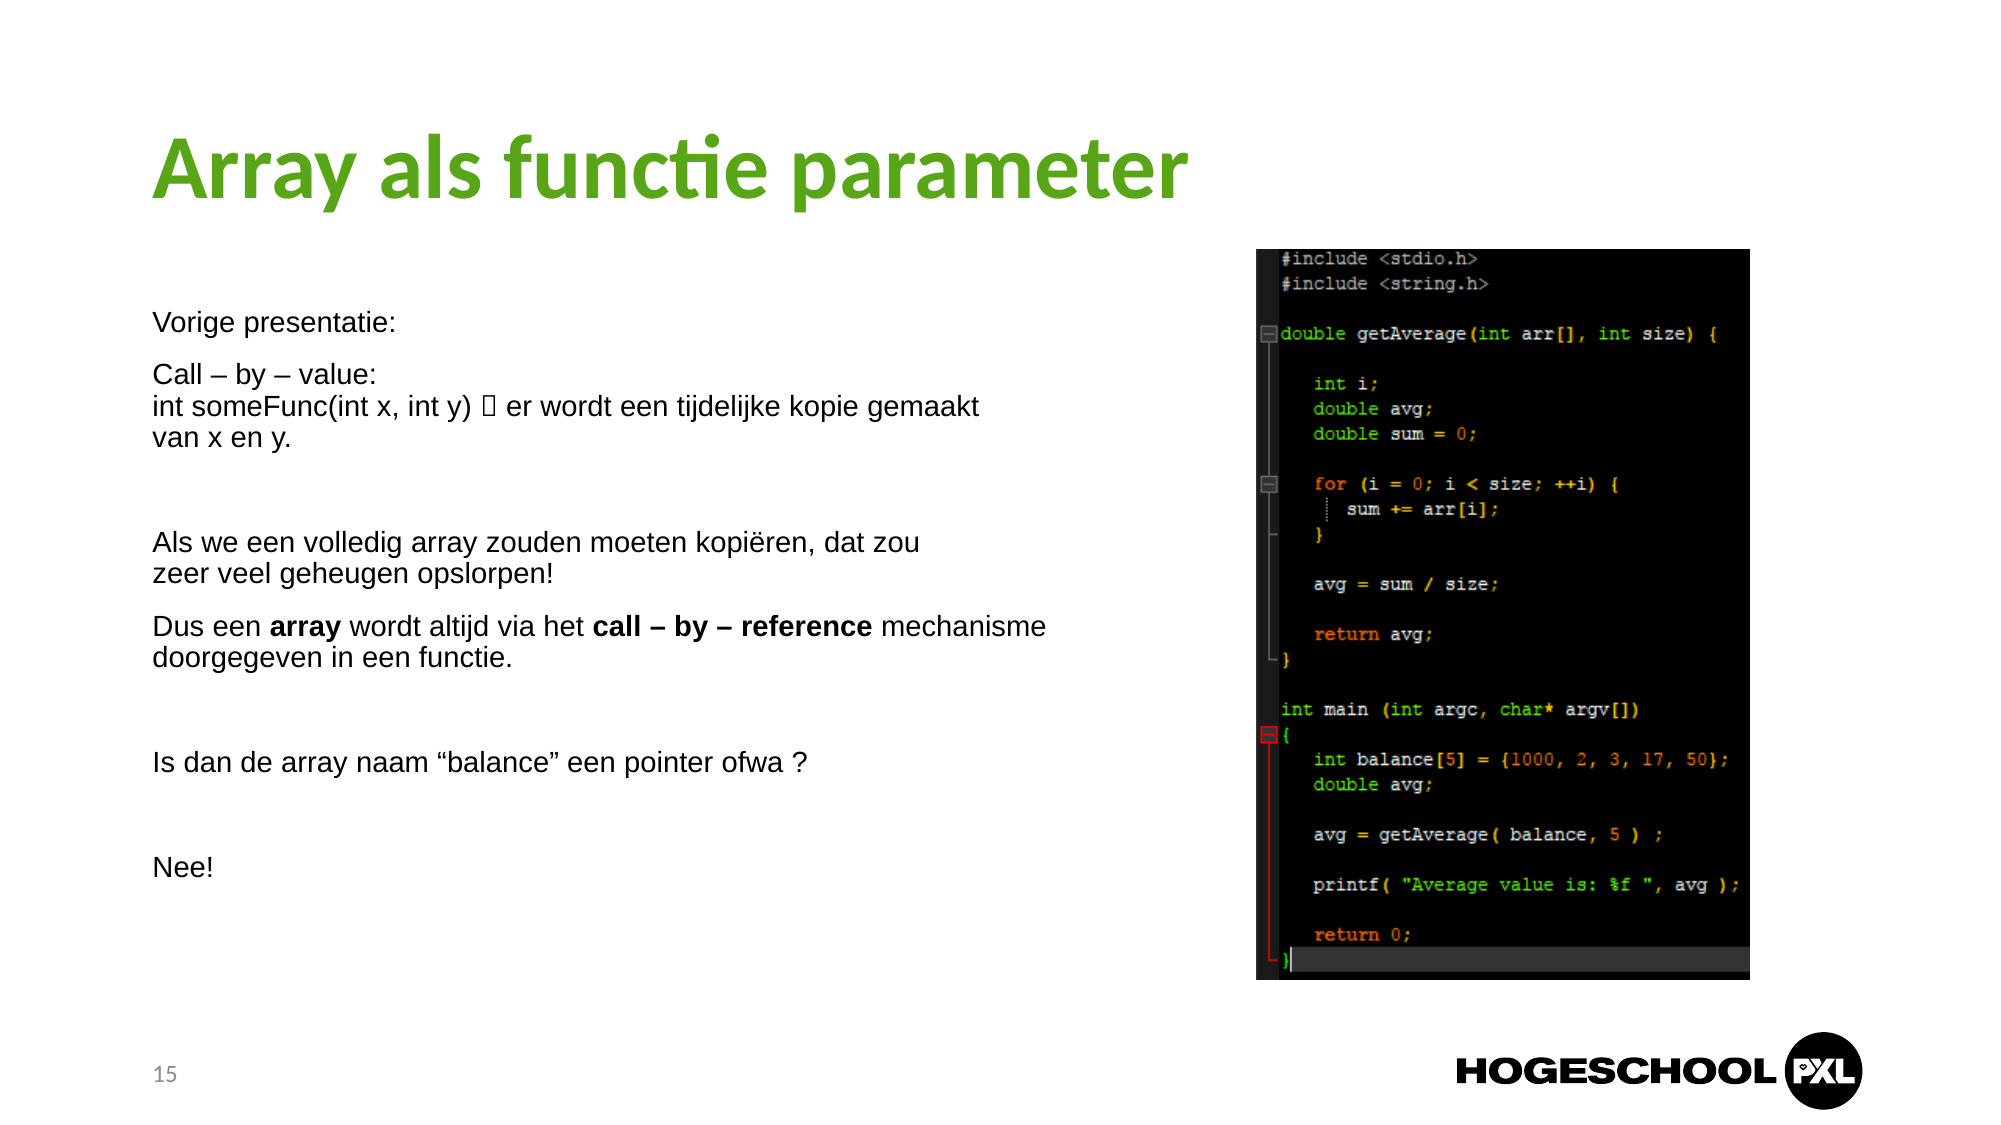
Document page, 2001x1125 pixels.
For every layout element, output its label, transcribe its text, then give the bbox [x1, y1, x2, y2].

list Vorige presentatie: Call – by – value: int someFunc(int x, int y)  er wordt een tijdelijke kopie gemaakt van x en y. Als we een volledig array zouden moeten kopiëren, dat zou zeer veel geheugen opslorpen! Dus een array wordt altijd via het call – by – reference mechanisme doorgegeven in een functie. Is dan de array naam “balance” een pointer ofwa ? Nee! [137, 299, 1863, 1014]
picture [1256, 249, 1751, 980]
slide_number 15 [137, 1042, 369, 1103]
title Array als functie parameter [137, 59, 1863, 278]
